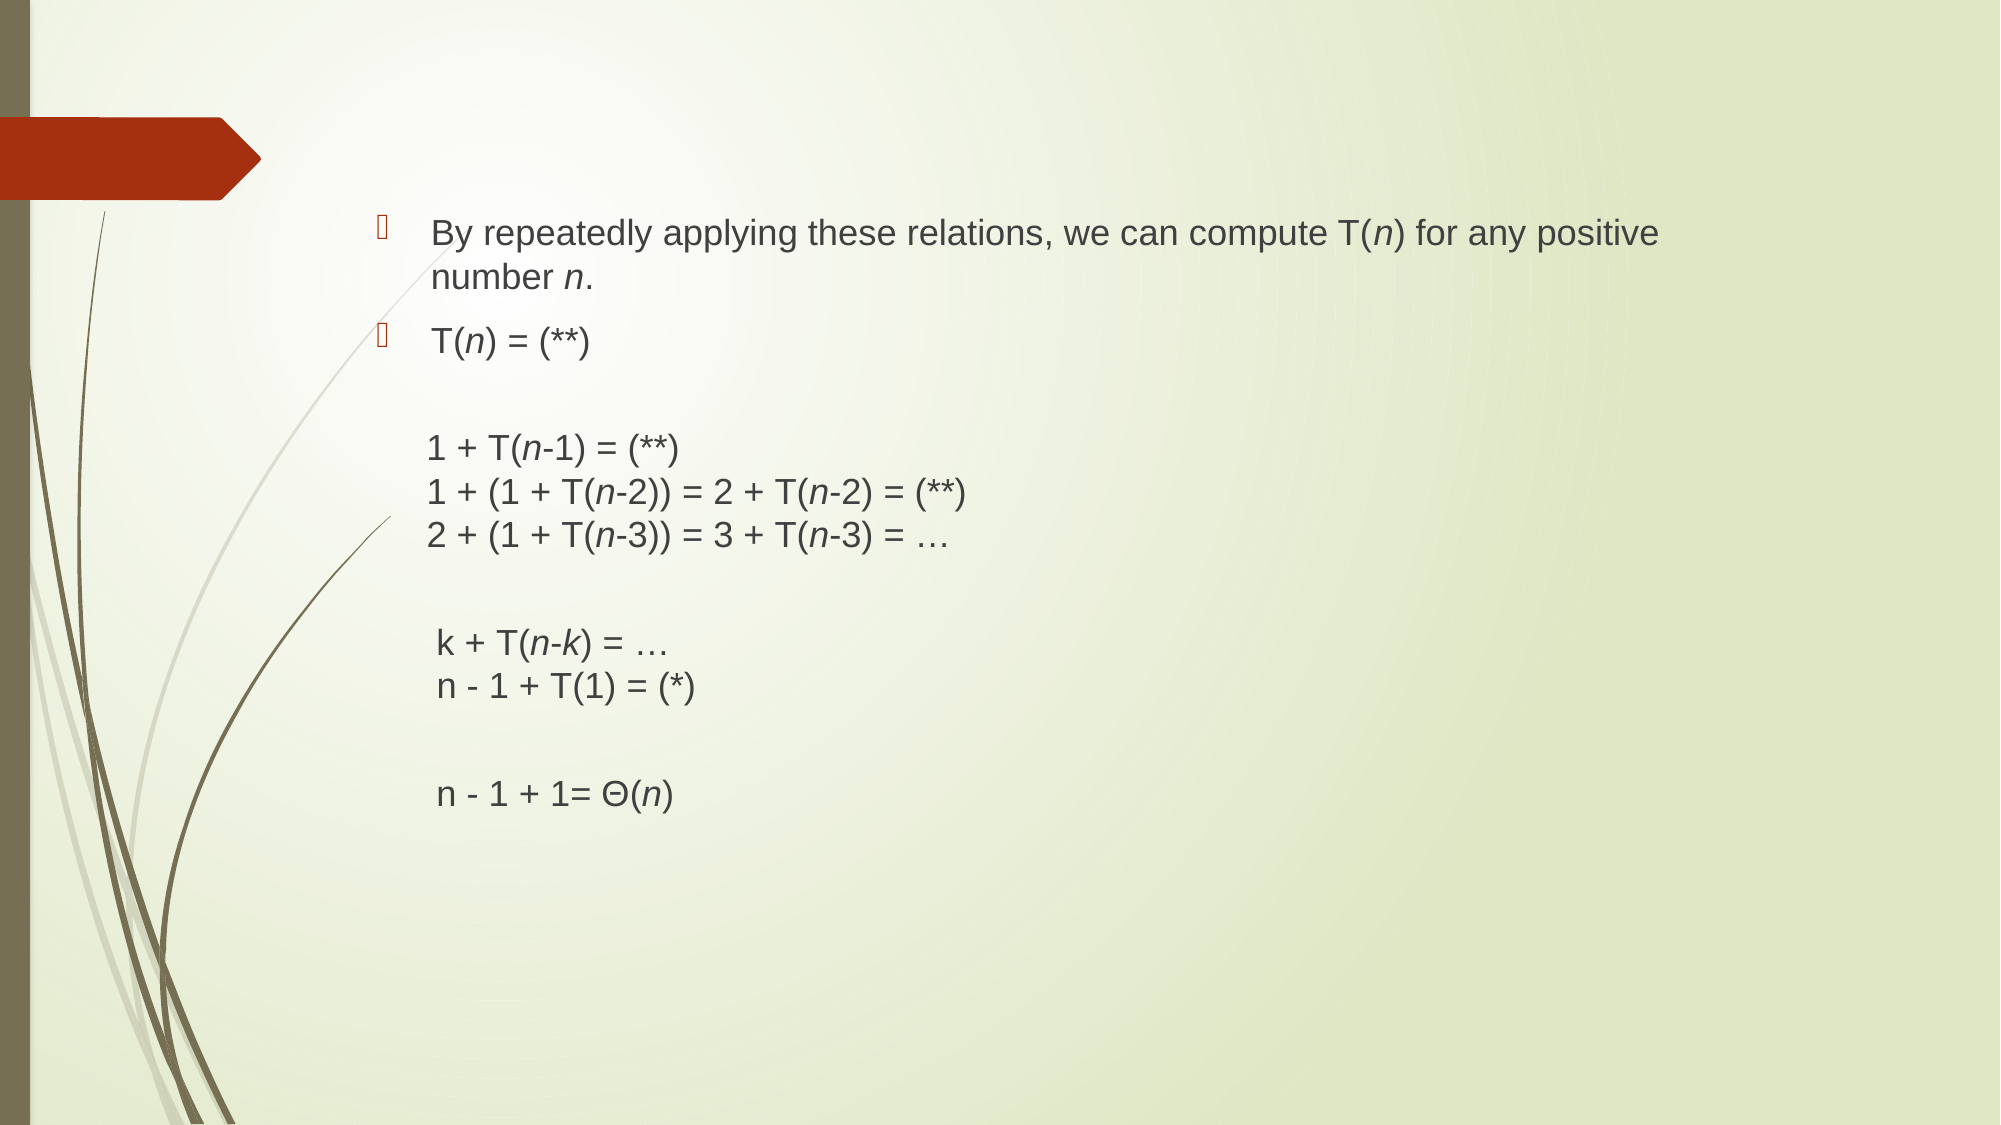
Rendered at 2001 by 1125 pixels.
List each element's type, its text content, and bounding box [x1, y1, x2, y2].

list By repeatedly applying these relations, we can compute T(n) for any positive number n. T(n) = (**) 1 + T(n-1) = (**) 1 + (1 + T(n-2)) = 2 + T(n-2) = (**) 2 + (1 + T(n-3)) = 3 + T(n-3) = … k + T(n-k) = … n - 1 + T(1) = (*) n - 1 + 1= Θ(n) [361, 202, 1824, 822]
